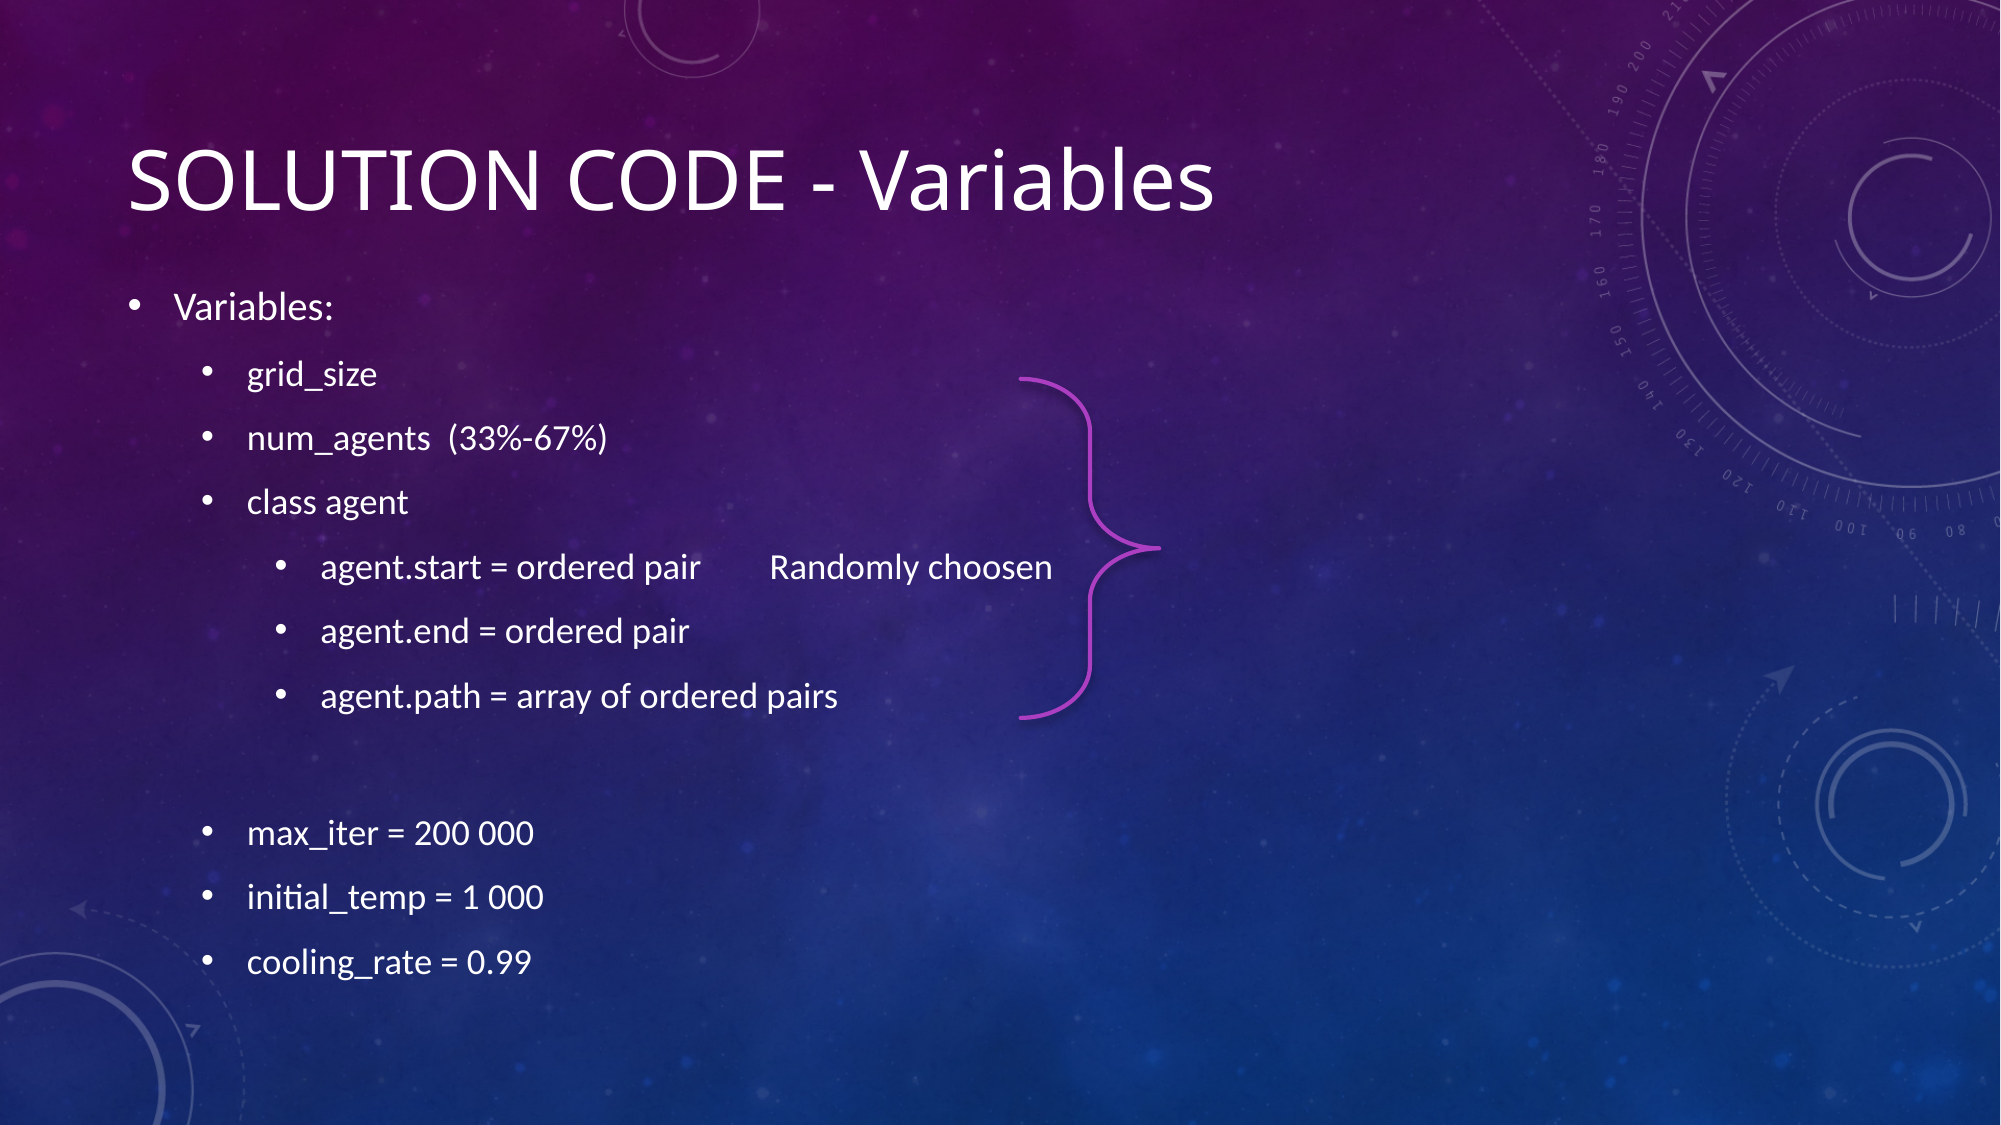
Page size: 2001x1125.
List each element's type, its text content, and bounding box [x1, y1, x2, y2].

picture [0, 0, 2001, 1125]
title solution code - Variables [112, 57, 1775, 251]
text_box [1018, 376, 1162, 720]
list Variables: grid_size num_agents (33%-67%) class agent agent.start = ordered pair Randomly choosen agent.end = ordered pair agent.path = array of ordered pairs max_iter = 200 000 initial_temp = 1 000 cooling_rate = 0.99 [112, 251, 1929, 1055]
